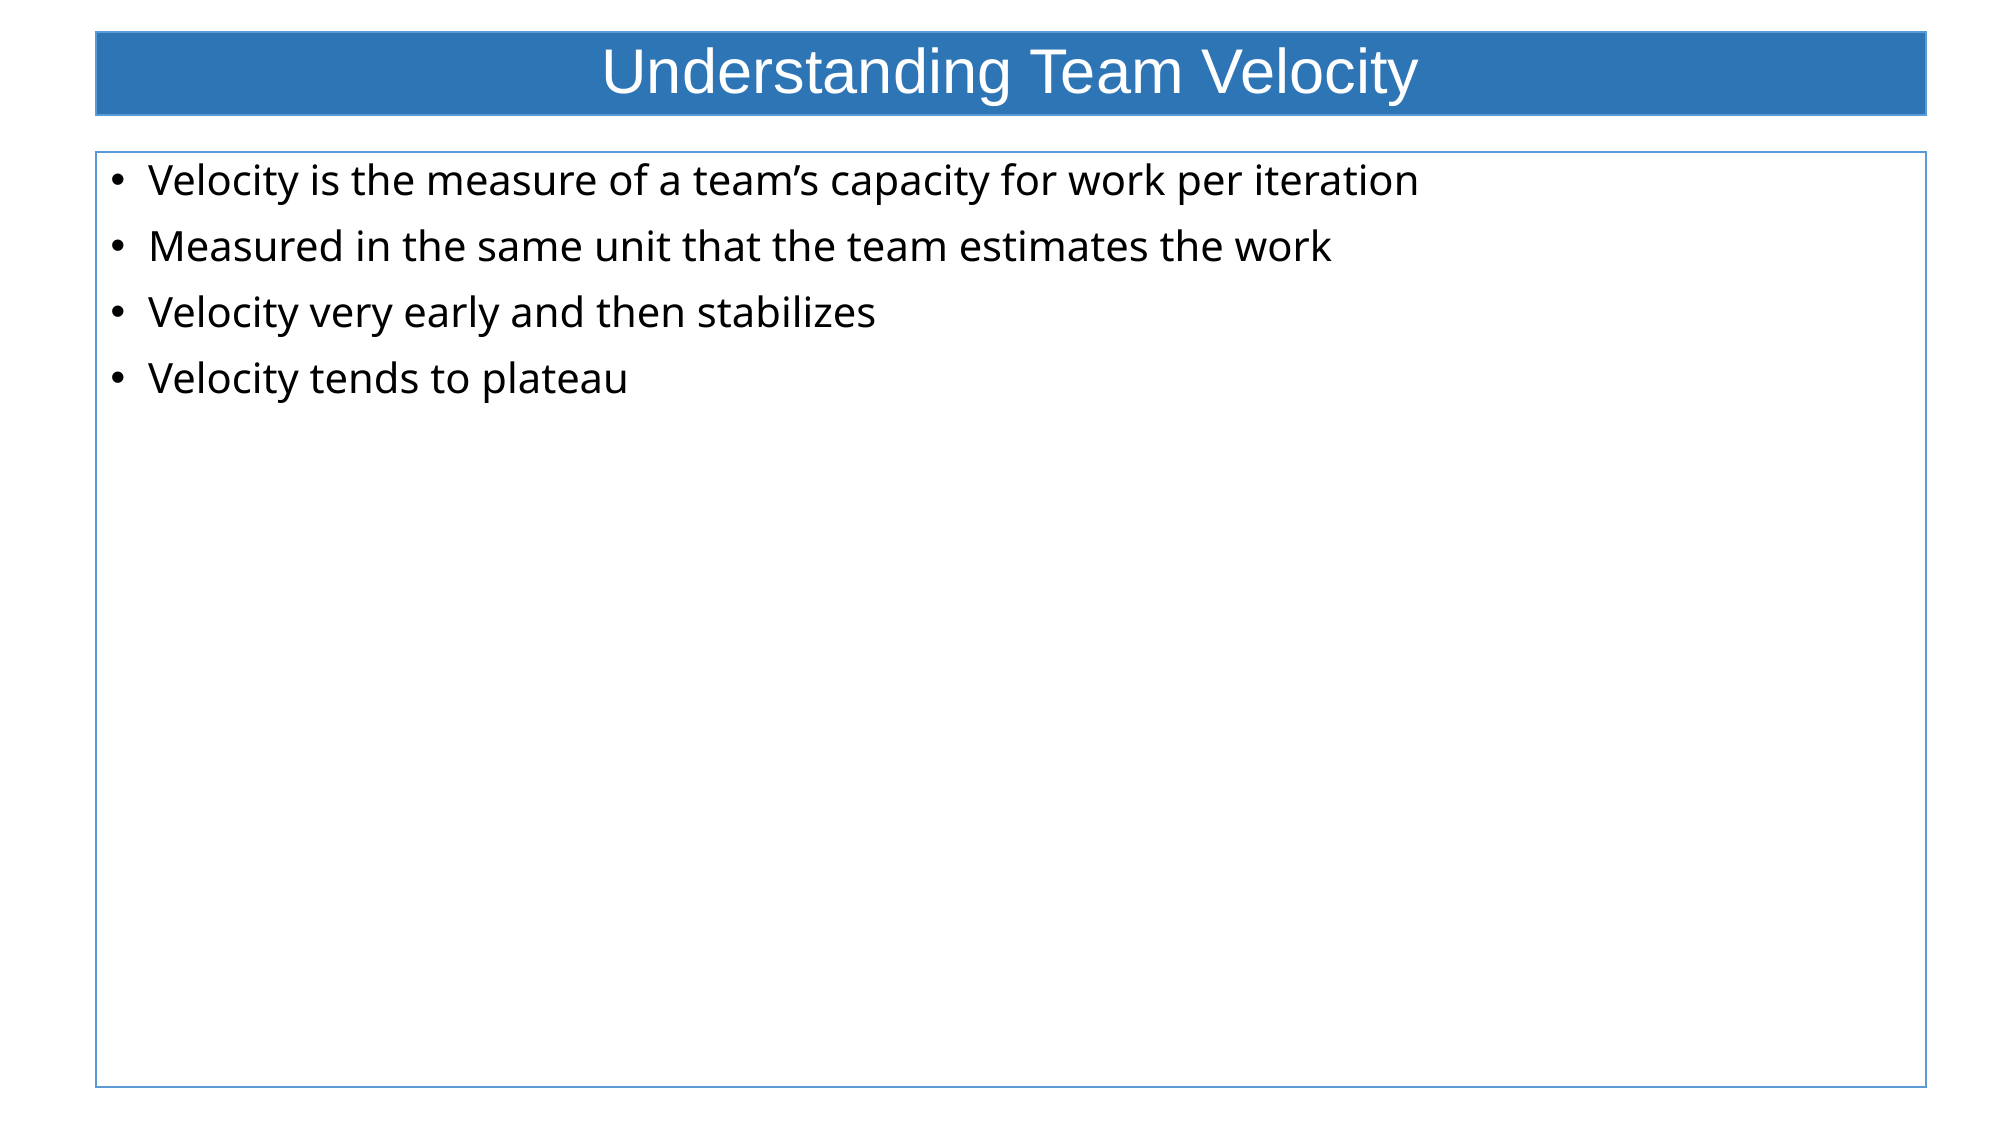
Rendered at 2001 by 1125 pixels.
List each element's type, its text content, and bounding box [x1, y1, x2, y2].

list Velocity is the measure of a team’s capacity for work per iteration Measured in the same unit that the team estimates the work Velocity very early and then stabilizes Velocity tends to plateau [95, 151, 1927, 1088]
title Understanding Team Velocity [95, 31, 1927, 116]
